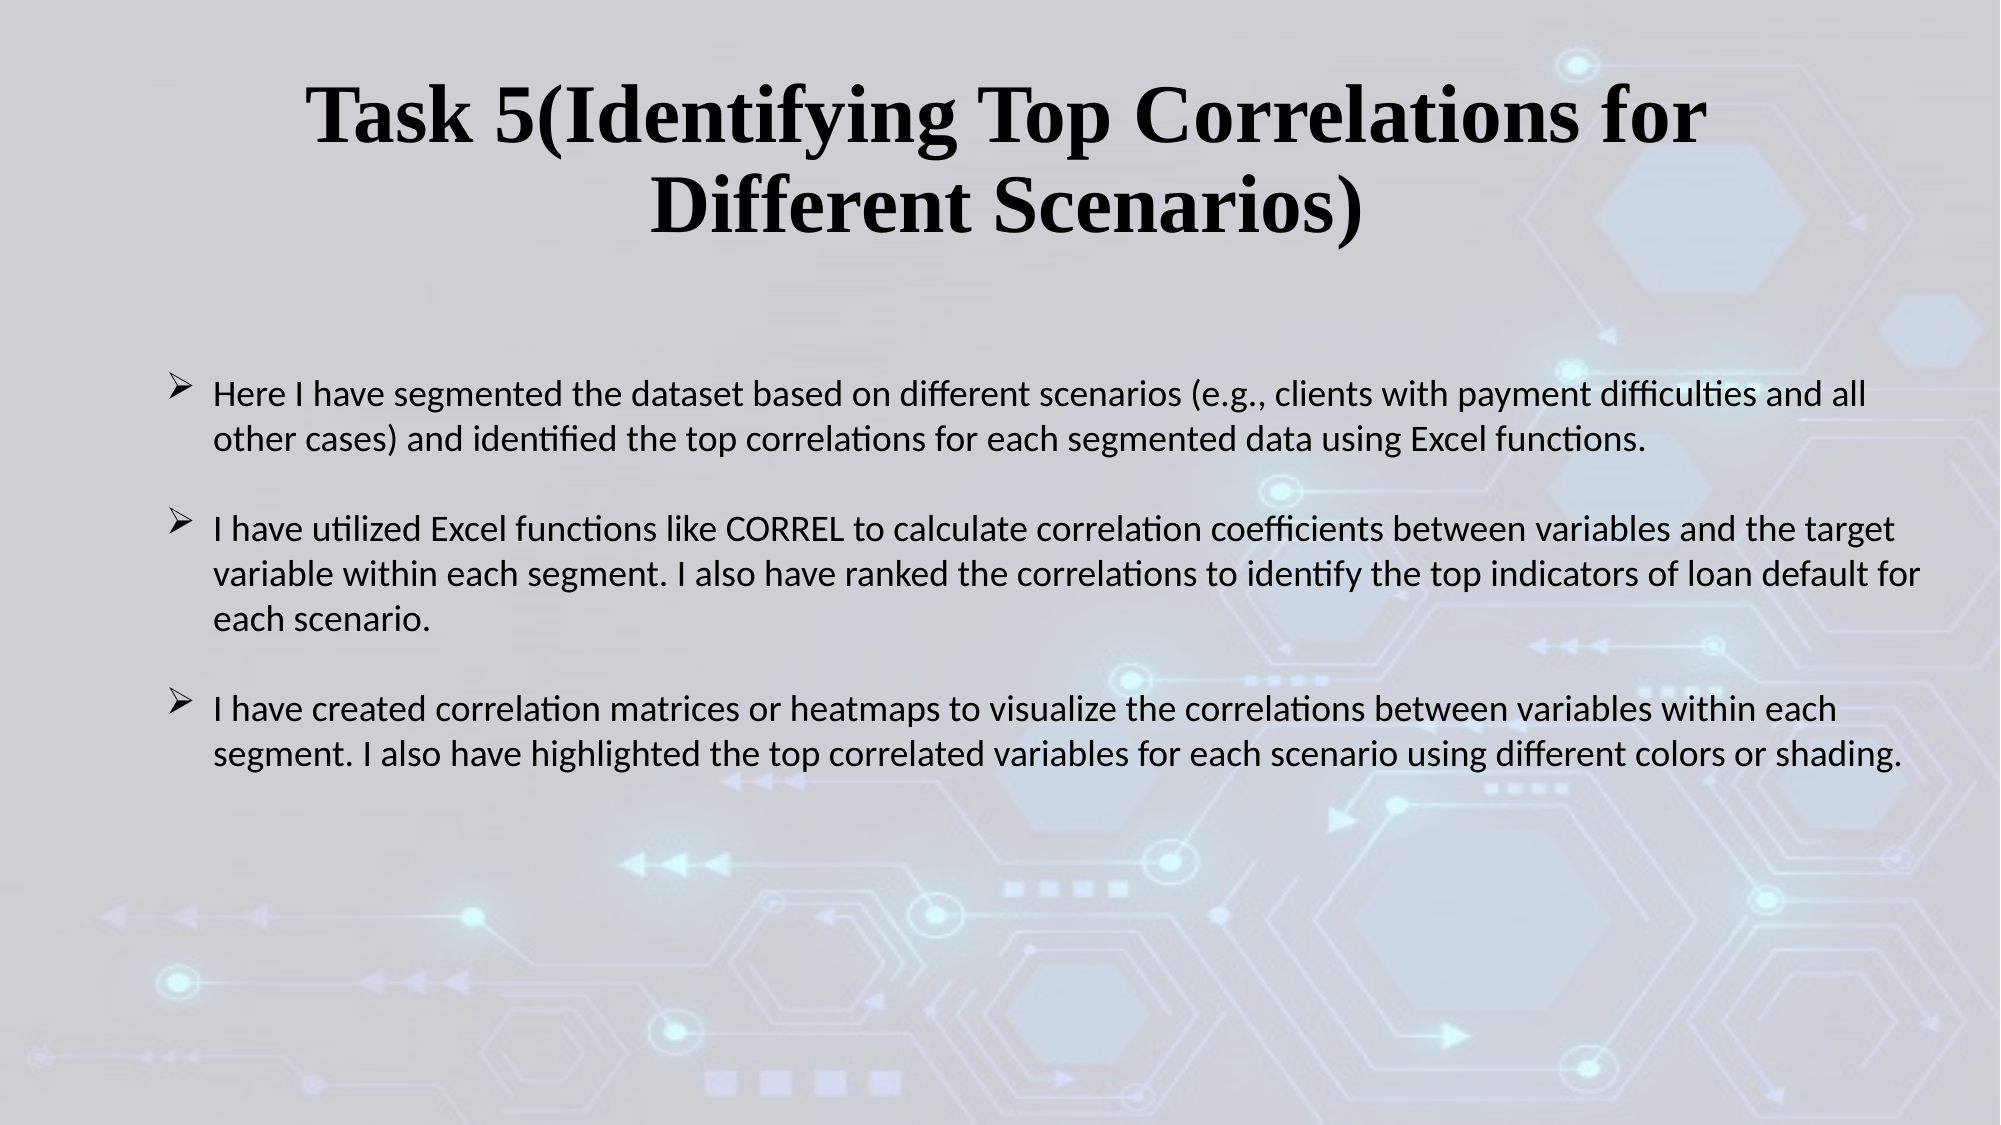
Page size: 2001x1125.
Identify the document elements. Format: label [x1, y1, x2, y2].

list [0, 0, 2000, 1125]
